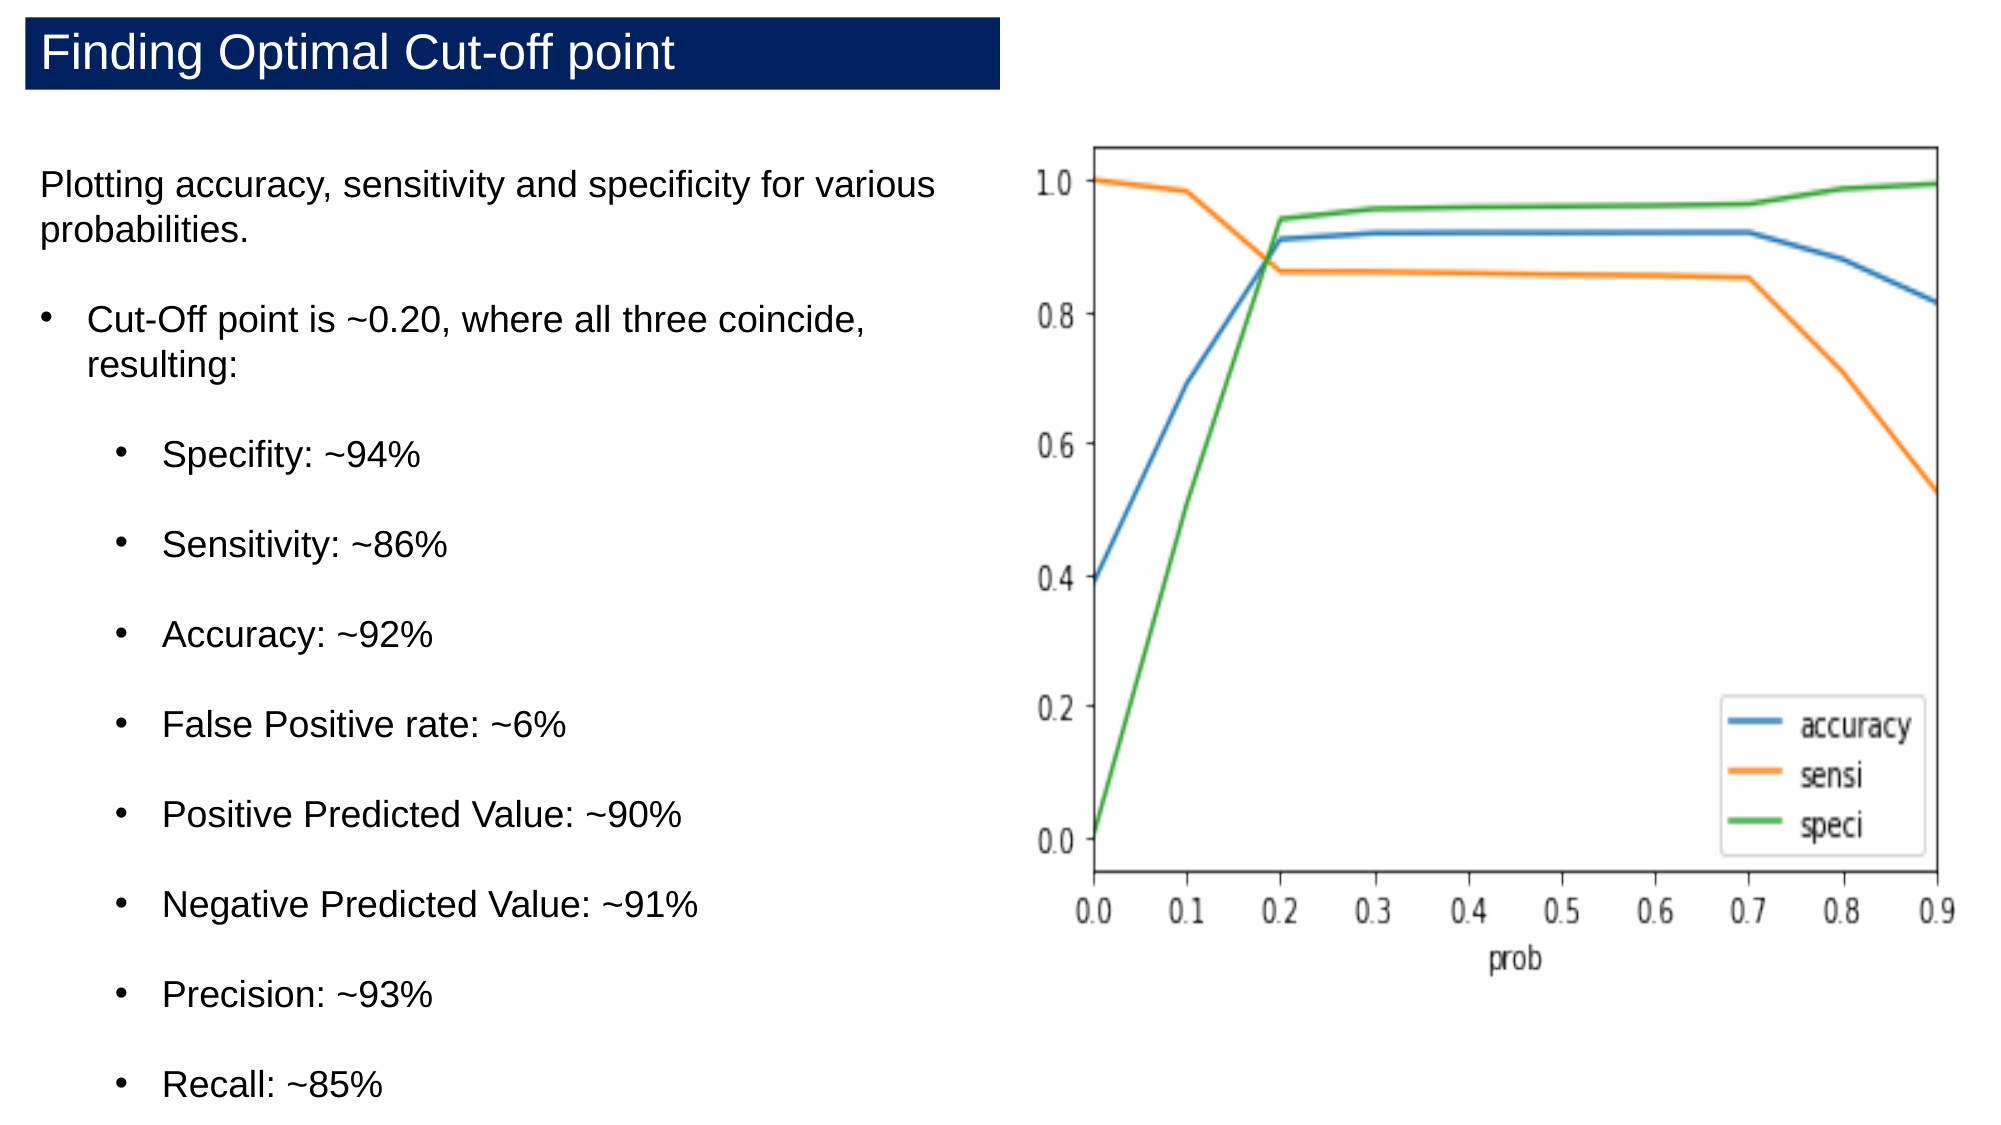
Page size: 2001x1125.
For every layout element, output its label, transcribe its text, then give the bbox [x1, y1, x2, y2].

text_box Plotting accuracy, sensitivity and specificity for various probabilities. Cut-Off point is ~0.20, where all three coincide, resulting: Specifity: ~94% Sensitivity: ~86% Accuracy: ~92% False Positive rate: ~6% Positive Predicted Value: ~90% Negative Predicted Value: ~91% Precision: ~93% Recall: ~85% [25, 152, 1040, 1112]
picture [1018, 127, 1975, 998]
title Finding Optimal Cut-off point [25, 17, 1000, 90]
